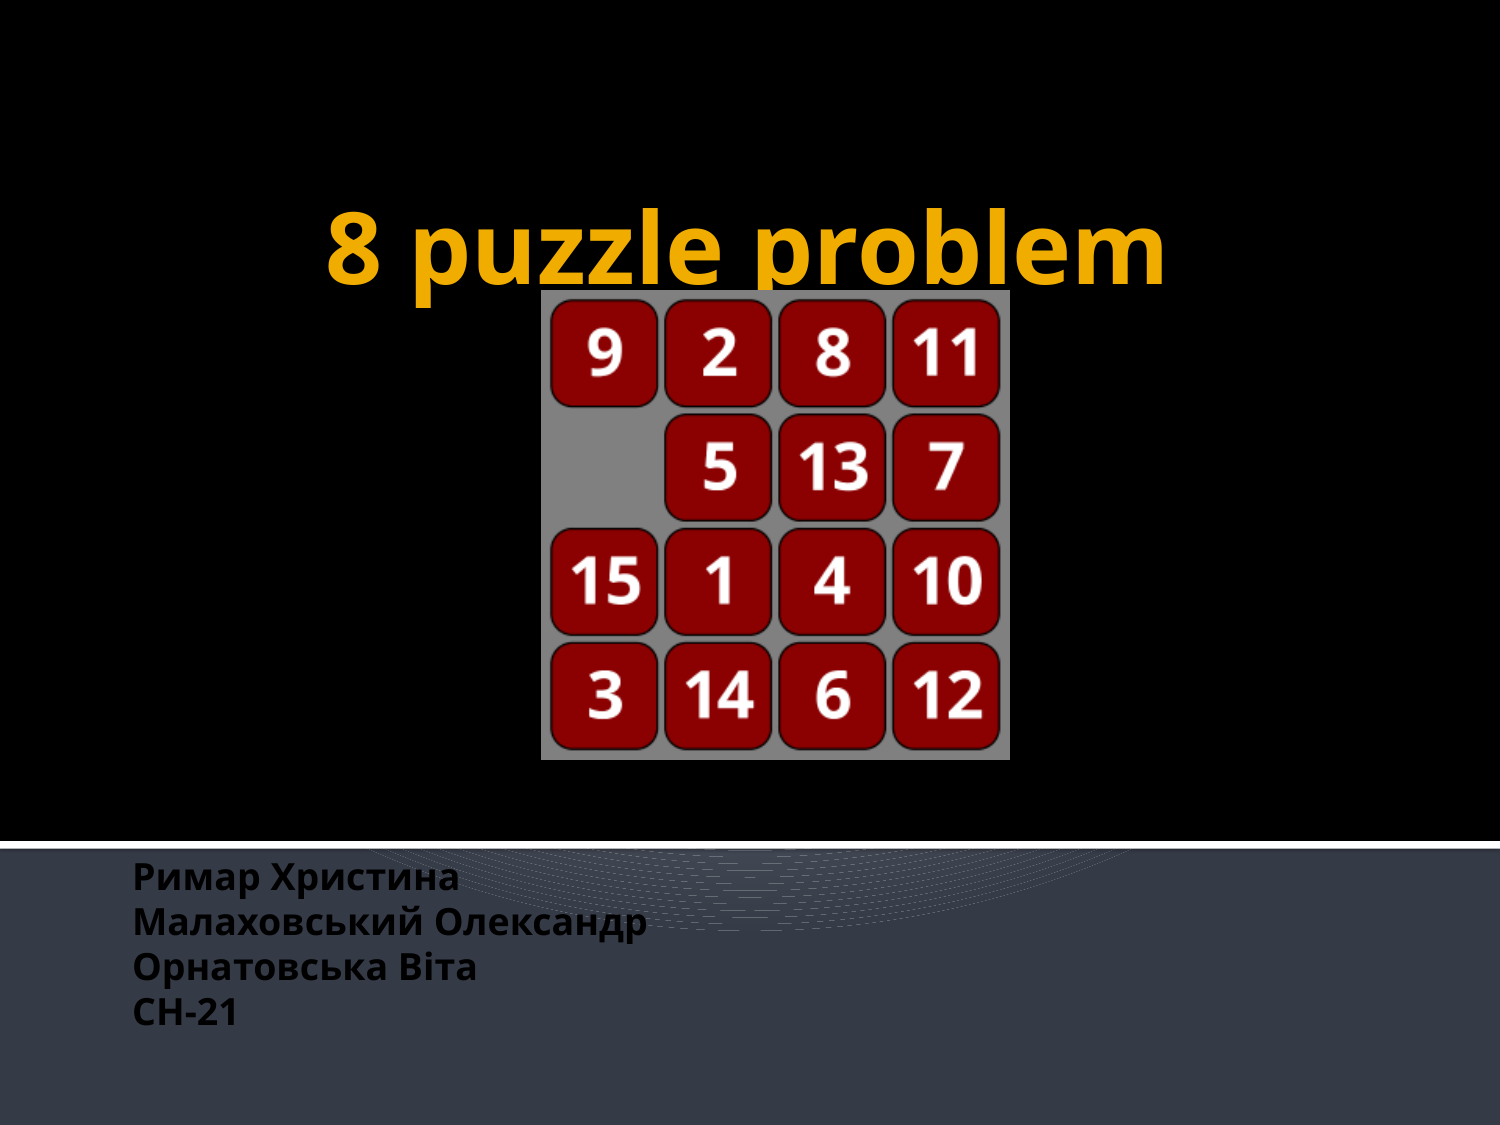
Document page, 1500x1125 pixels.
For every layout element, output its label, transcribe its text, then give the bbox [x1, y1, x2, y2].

picture [541, 290, 1010, 760]
title 8 puzzle problem [100, 184, 1389, 485]
text_box Римар Христина Малаховський Олександр Орнатовська Віта СН-21 [117, 845, 868, 1086]
